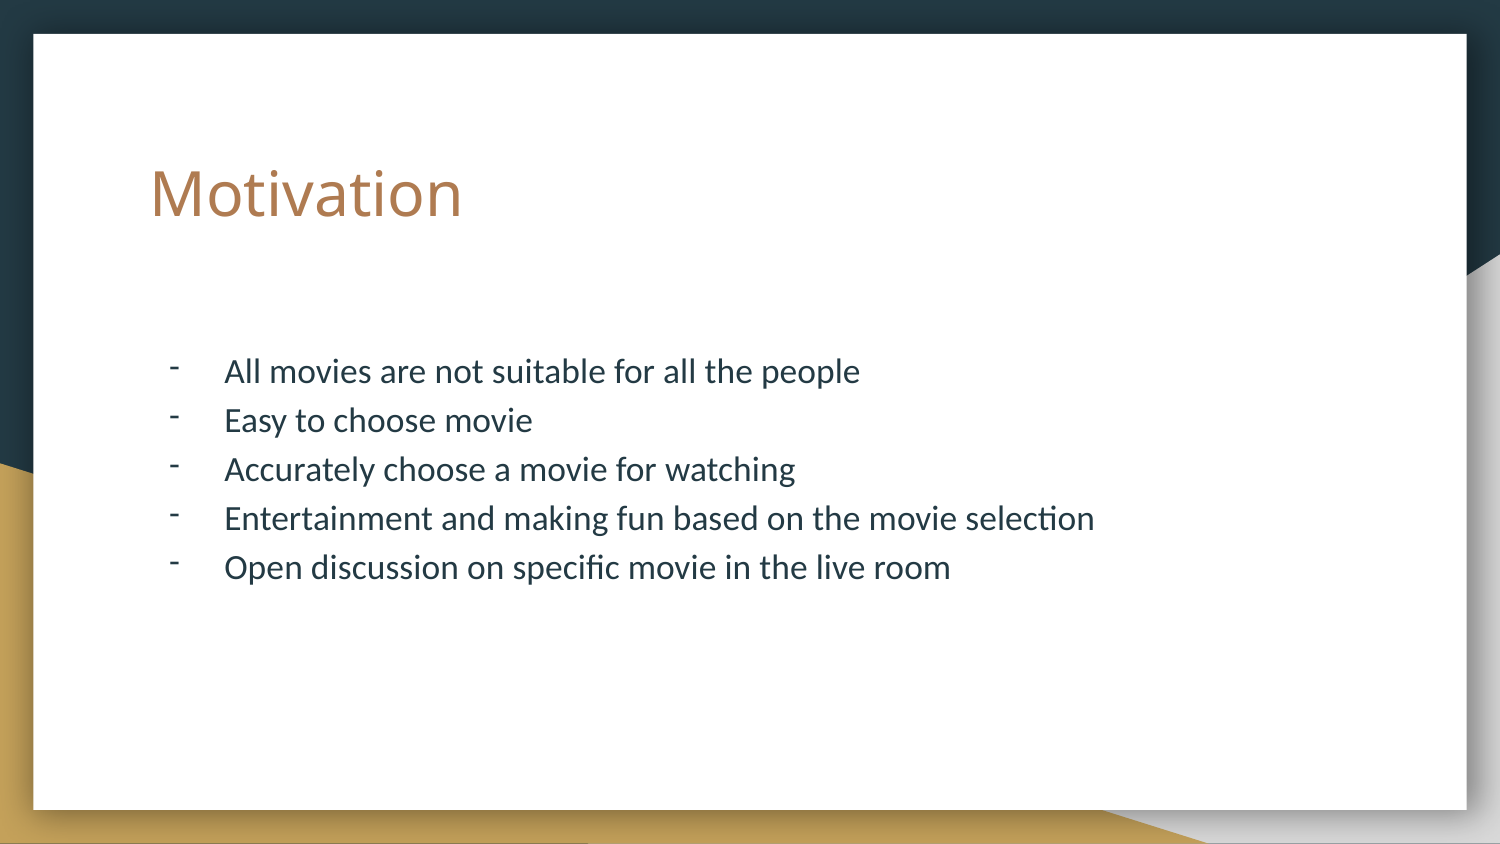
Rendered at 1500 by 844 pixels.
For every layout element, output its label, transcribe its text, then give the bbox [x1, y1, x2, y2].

title Motivation [134, 138, 1366, 296]
list All movies are not suitable for all the people Easy to choose movie Accurately choose a movie for watching Entertainment and making fun based on the movie selection Open discussion on specific movie in the live room [134, 326, 1366, 729]
